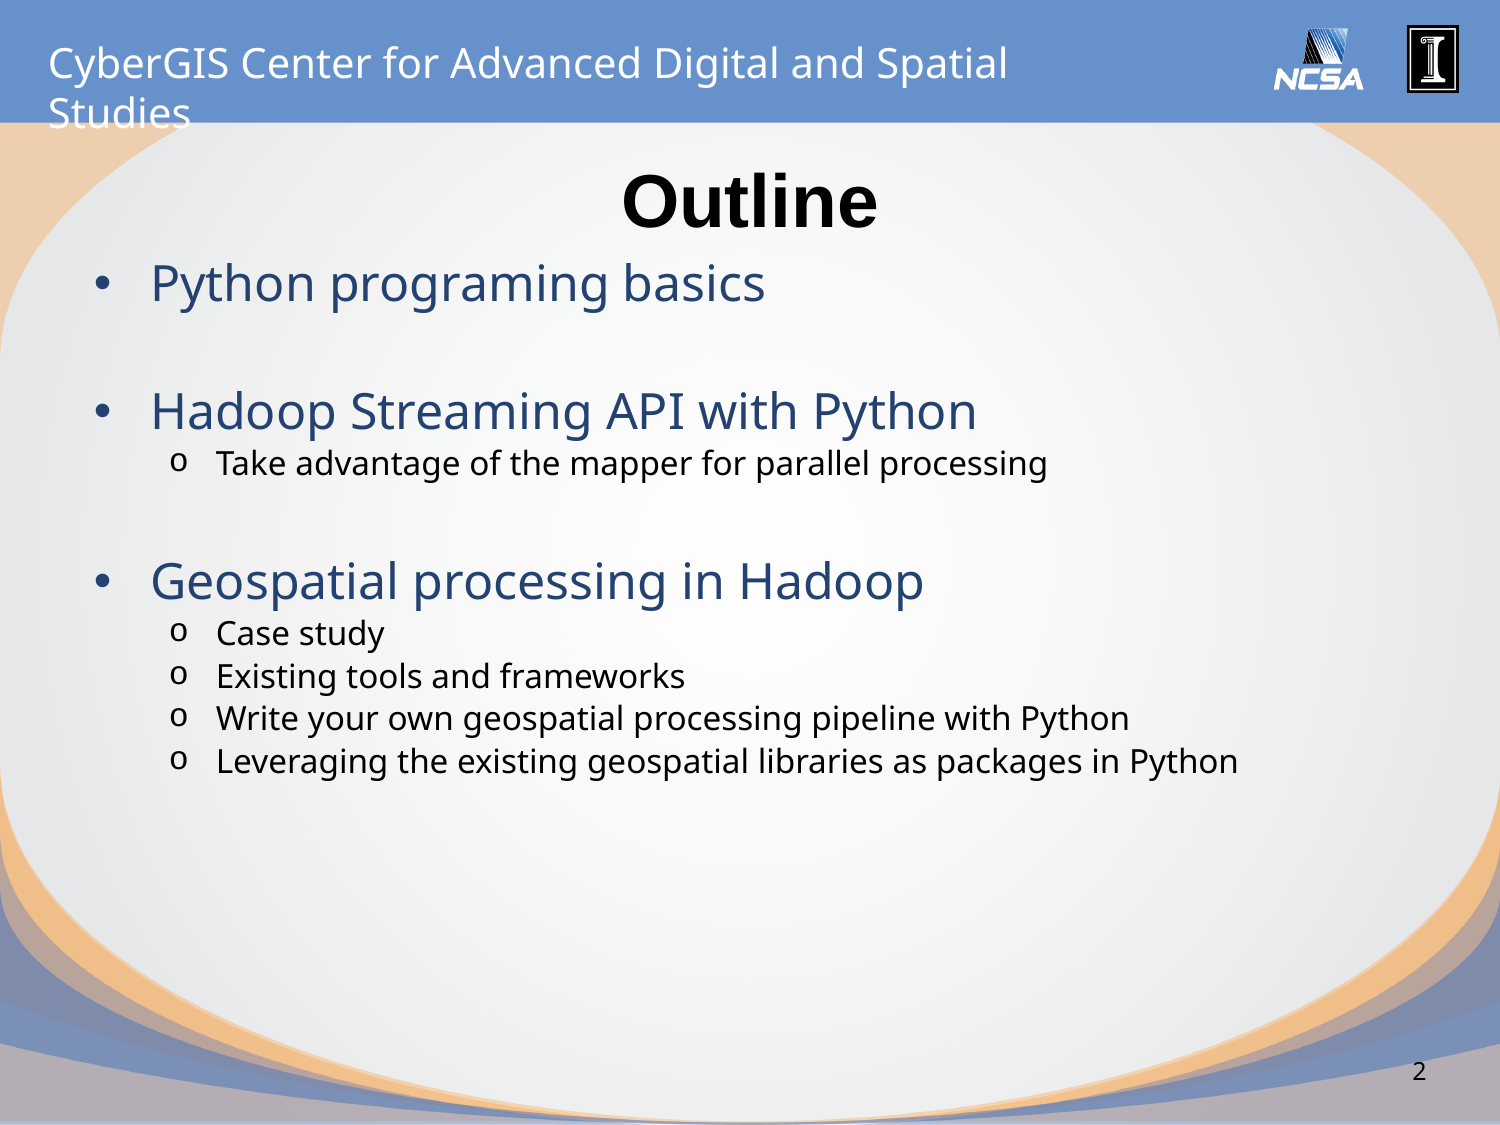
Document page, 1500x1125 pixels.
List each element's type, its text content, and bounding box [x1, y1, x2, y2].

list Python programing basics Hadoop Streaming API with Python Take advantage of the mapper for parallel processing Geospatial processing in Hadoop Case study Existing tools and frameworks Write your own geospatial processing pipeline with Python Leveraging the existing geospatial libraries as packages in Python [78, 250, 1454, 1082]
picture [154, 108, 166, 115]
picture [0, 0, 1500, 1125]
picture [117, 108, 129, 122]
title Outline [75, 122, 1425, 251]
slide_number 2 [1407, 1042, 1500, 1103]
